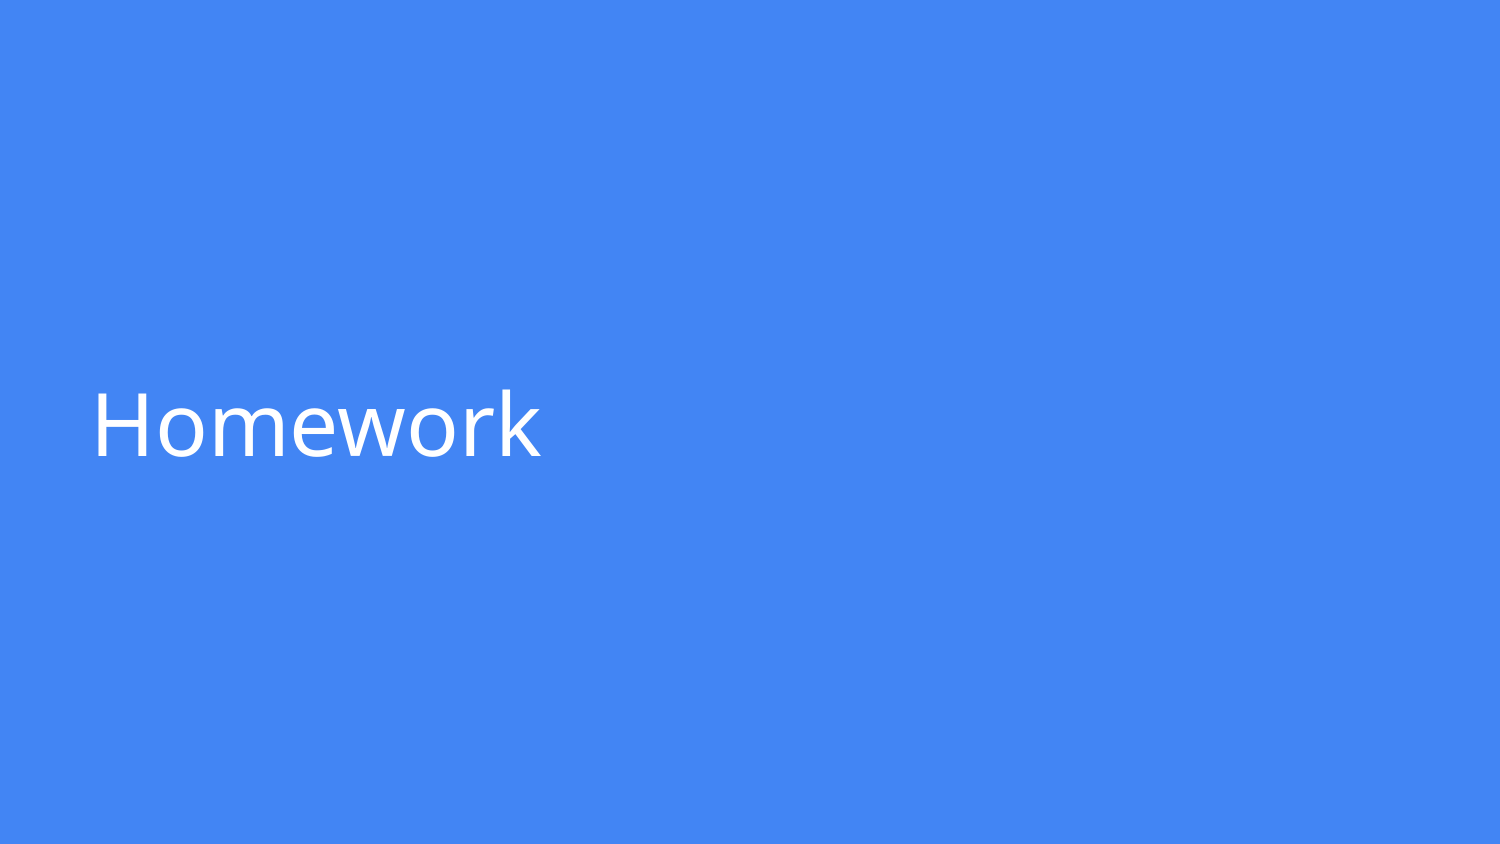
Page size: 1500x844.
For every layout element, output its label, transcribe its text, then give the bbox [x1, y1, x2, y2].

title Homework [75, 338, 1425, 505]
